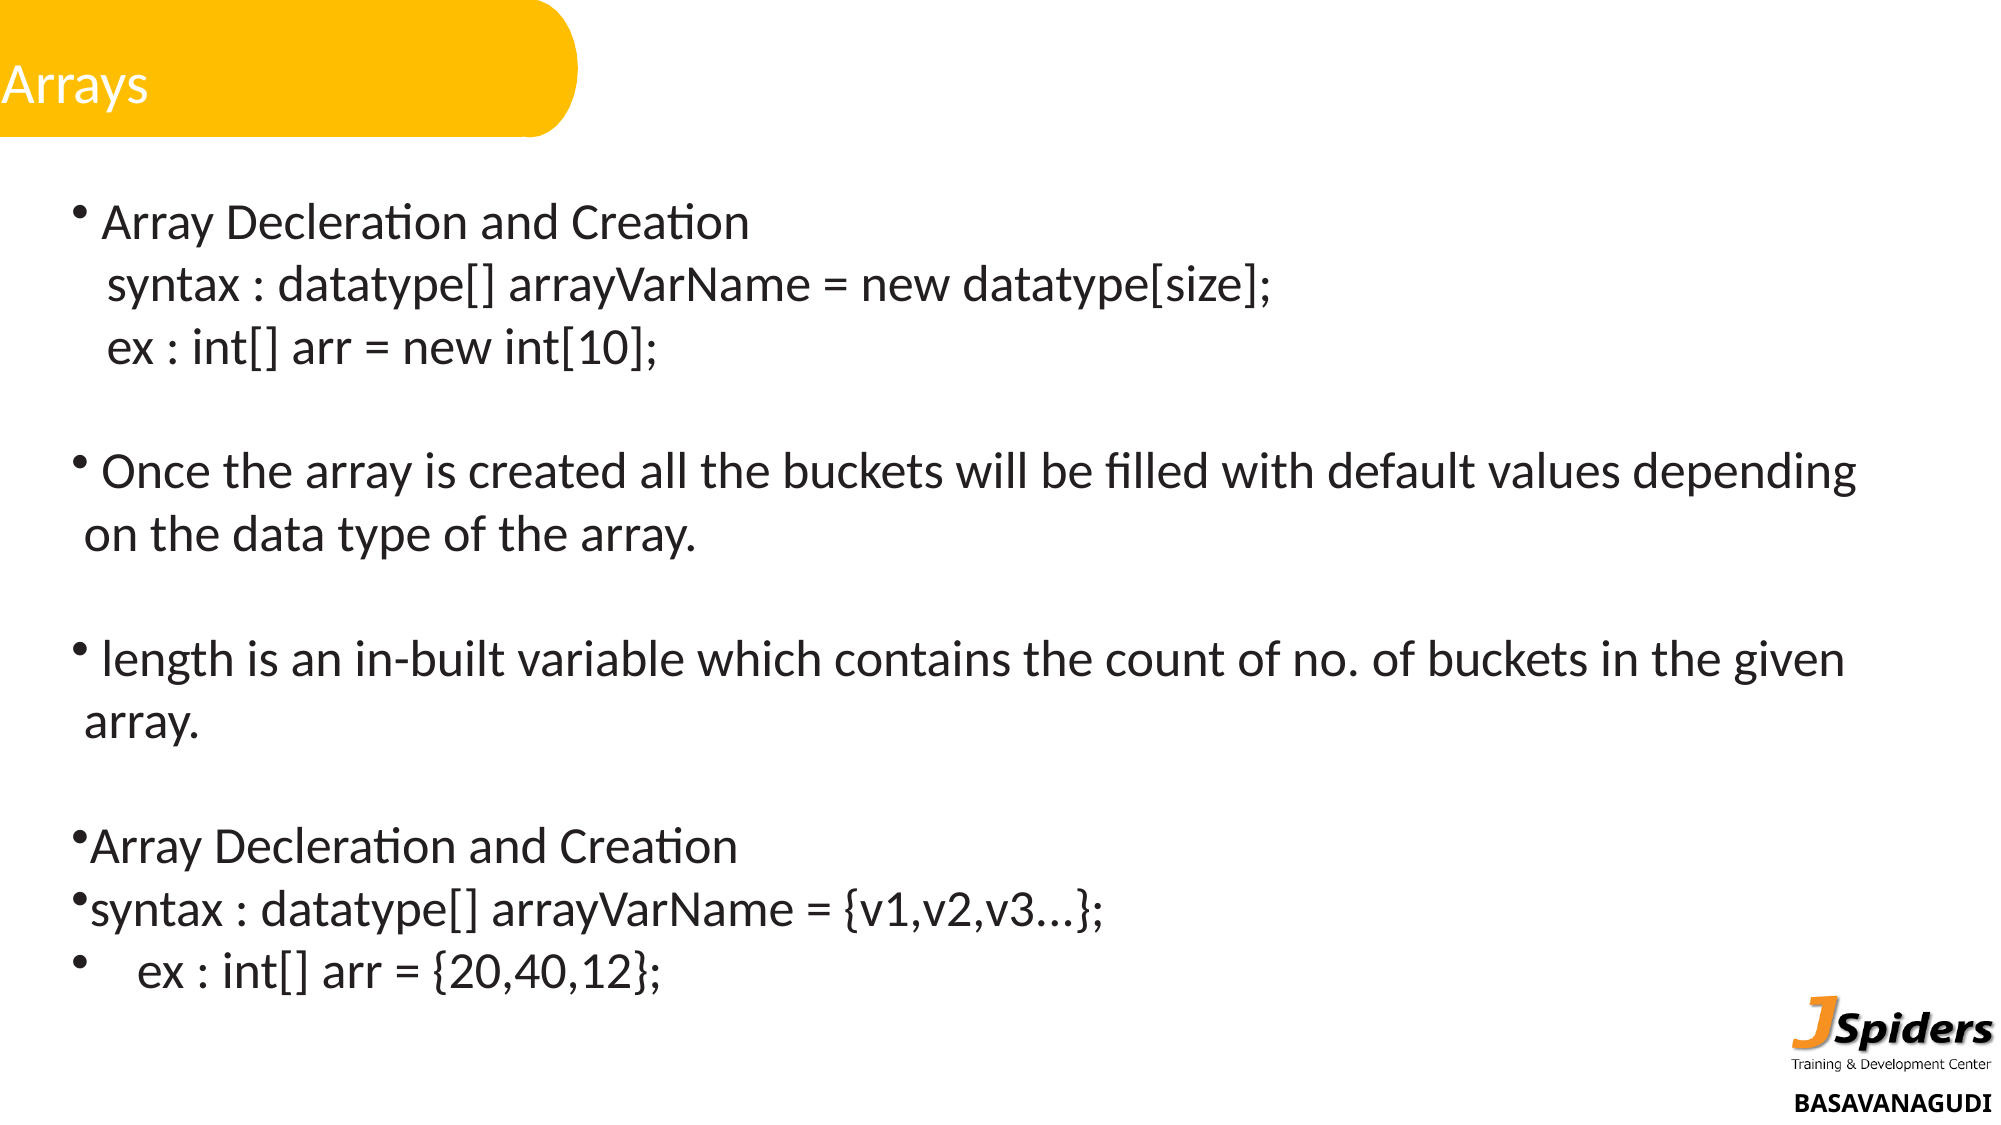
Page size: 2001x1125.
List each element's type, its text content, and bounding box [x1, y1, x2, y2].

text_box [1744, 983, 2000, 1122]
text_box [0, 0, 578, 137]
text_box Array Decleration and Creation syntax : datatype[] arrayVarName = new datatype[size]; ex : int[] arr = new int[10]; Once the array is created all the buckets will be filled with default values depending on the data type of the array. length is an in-built variable which contains the count of no. of buckets in the given array. Array Decleration and Creation syntax : datatype[] arrayVarName = {v1,v2,v3...}; ex : int[] arr = {20,40,12}; [70, 187, 1864, 1000]
